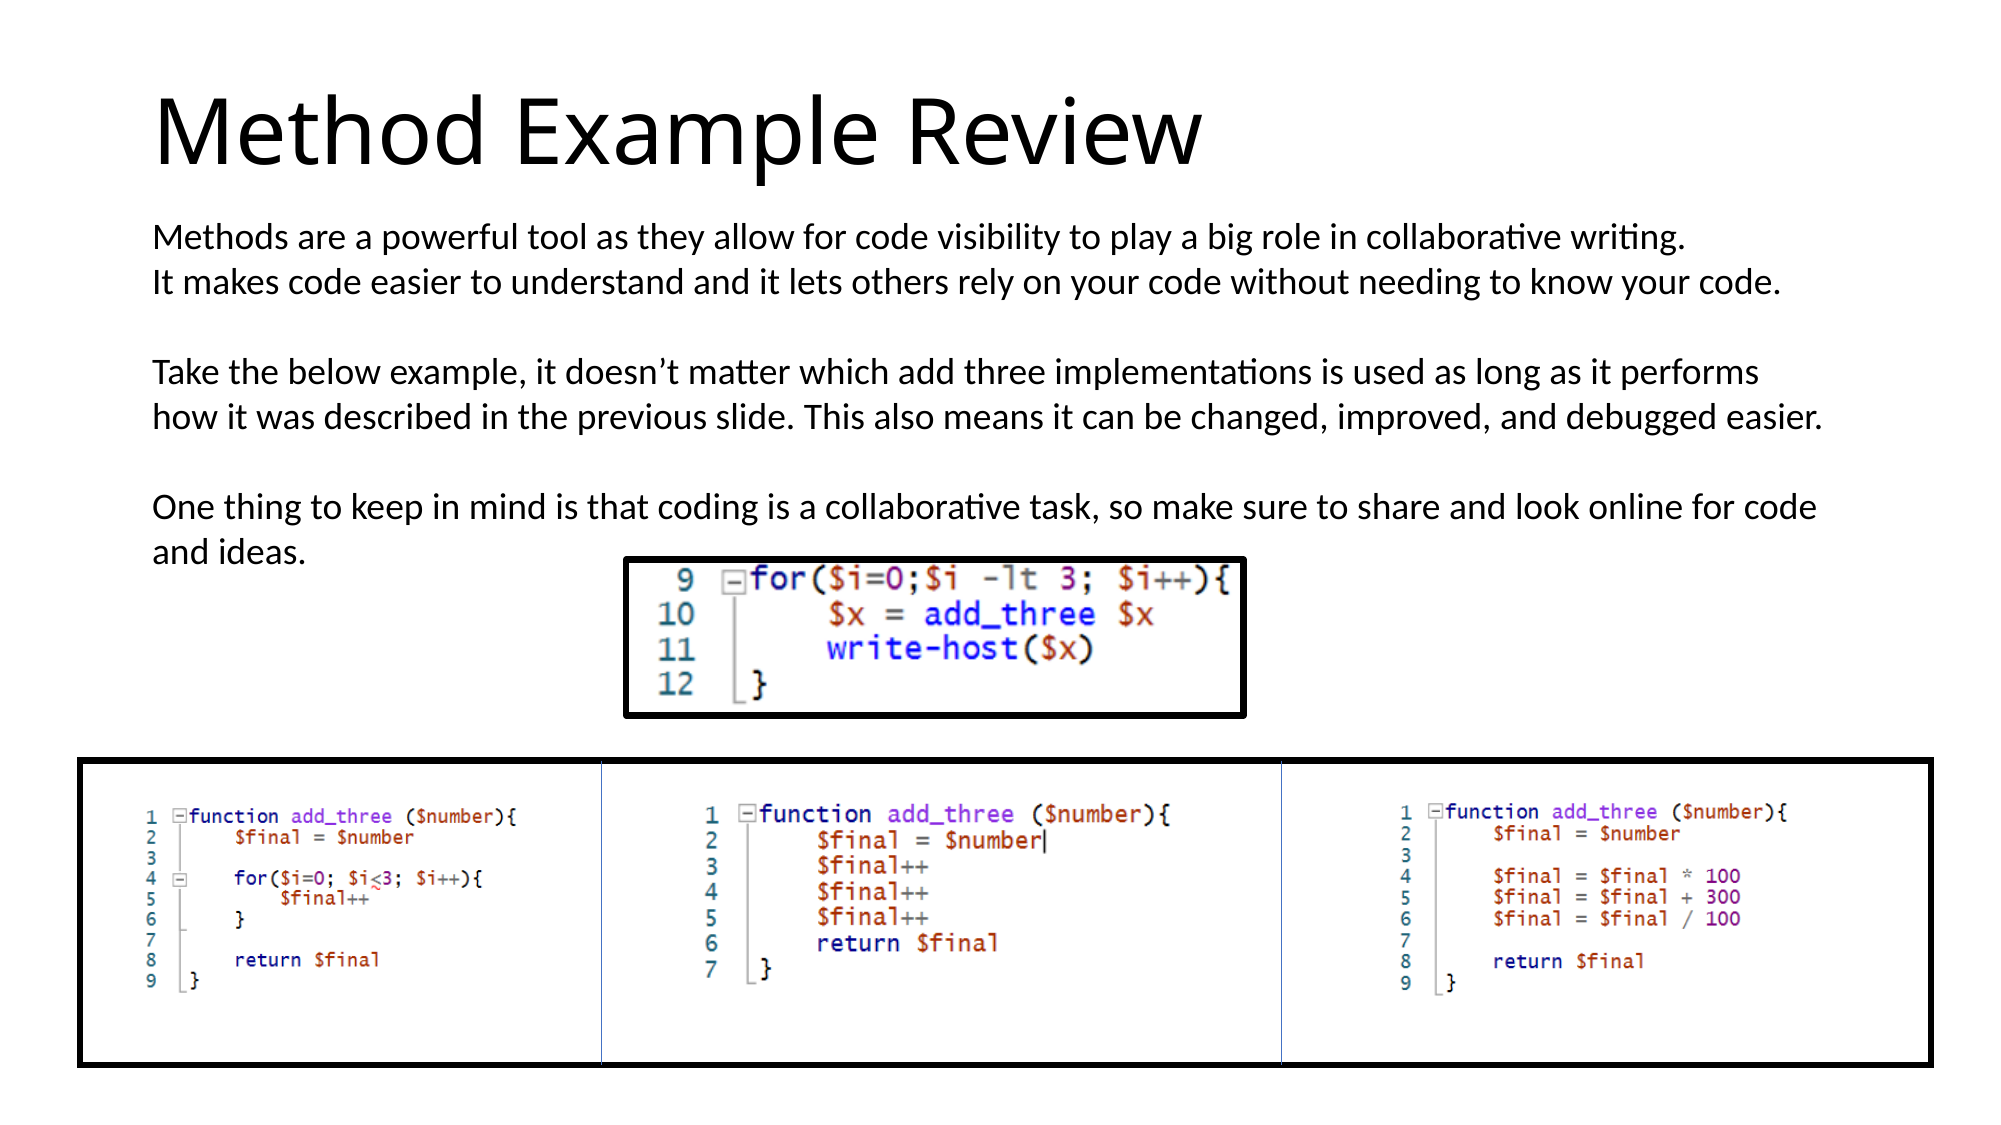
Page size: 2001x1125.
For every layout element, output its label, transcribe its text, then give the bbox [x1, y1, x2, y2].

picture [137, 803, 525, 999]
text_box [79, 760, 1932, 1066]
picture [1391, 800, 1805, 1001]
picture [682, 800, 1188, 995]
text_box Methods are a powerful tool as they allow for code visibility to play a big role in collaborative writing. It makes code easier to understand and it lets others rely on your code without needing to know your code. Take the below example, it doesn’t matter which add three implementations is used as long as it performs how it was described in the previous slide. This also means it can be changed, improved, and debugged easier. One thing to keep in mind is that coding is a collaborative task, so make sure to share and look online for code and ideas. [137, 205, 1863, 580]
picture [629, 562, 1241, 713]
title Method Example Review [137, 26, 1863, 205]
